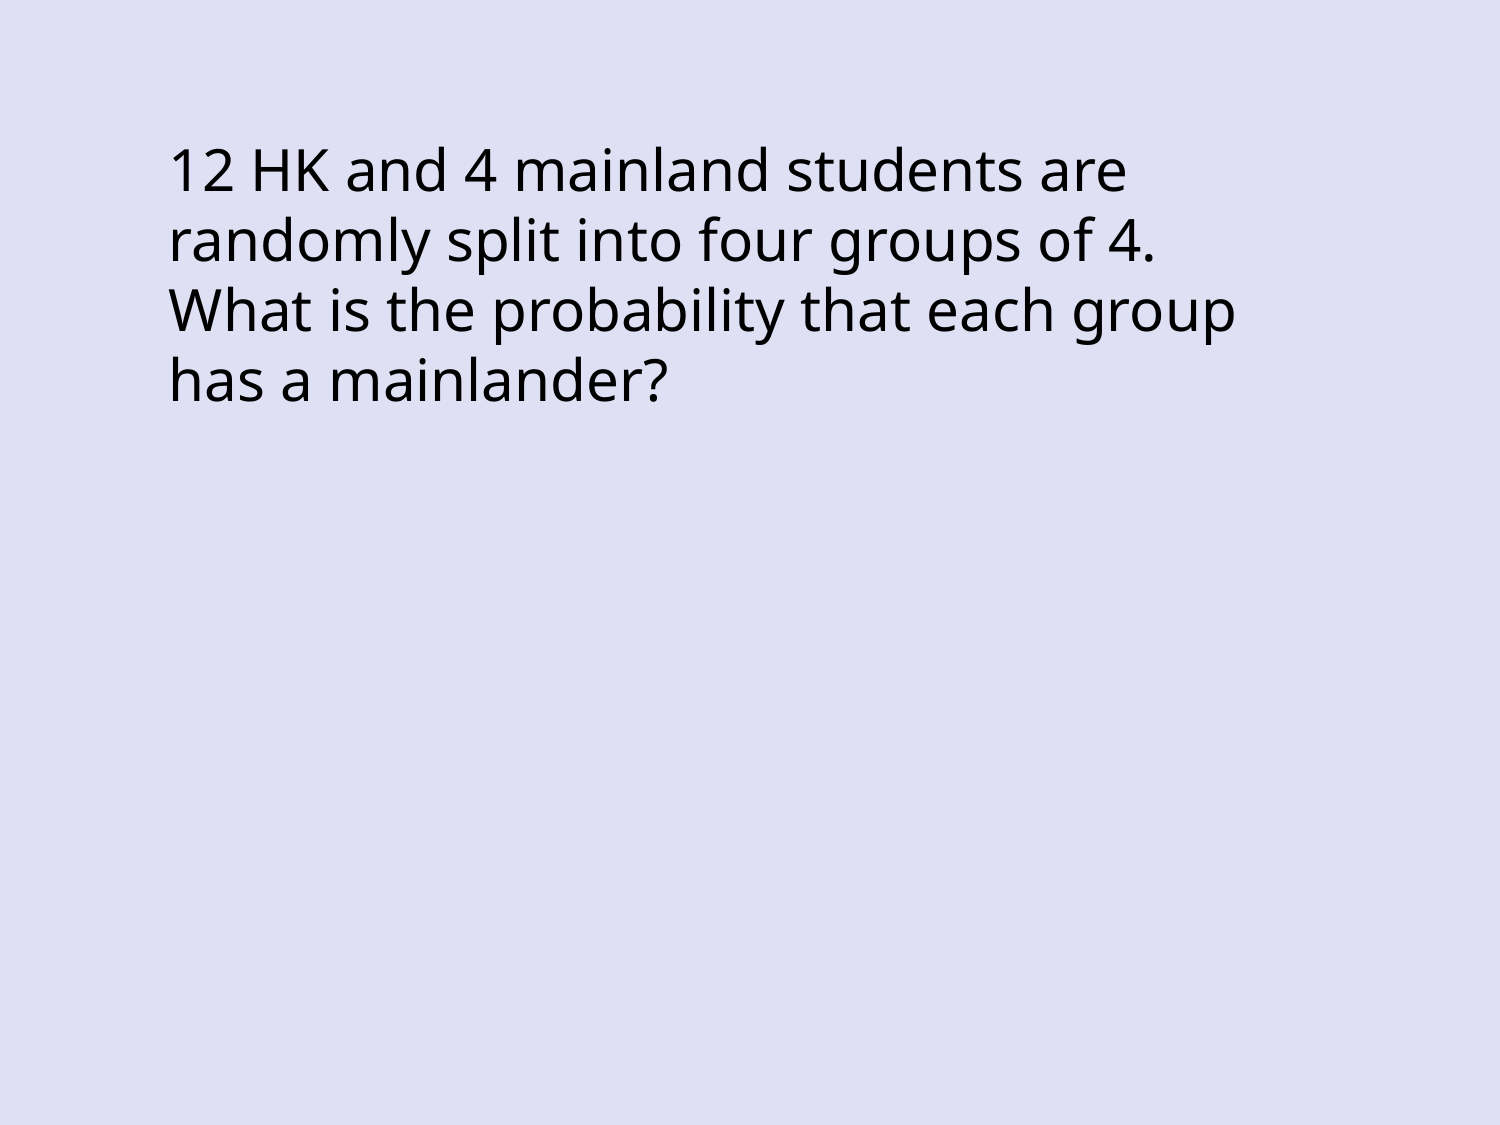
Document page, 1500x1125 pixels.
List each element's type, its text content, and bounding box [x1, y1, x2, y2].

text_box 12 HK and 4 mainland students are randomly split into four groups of 4. What is the probability that each group has a mainlander? [154, 125, 1346, 421]
